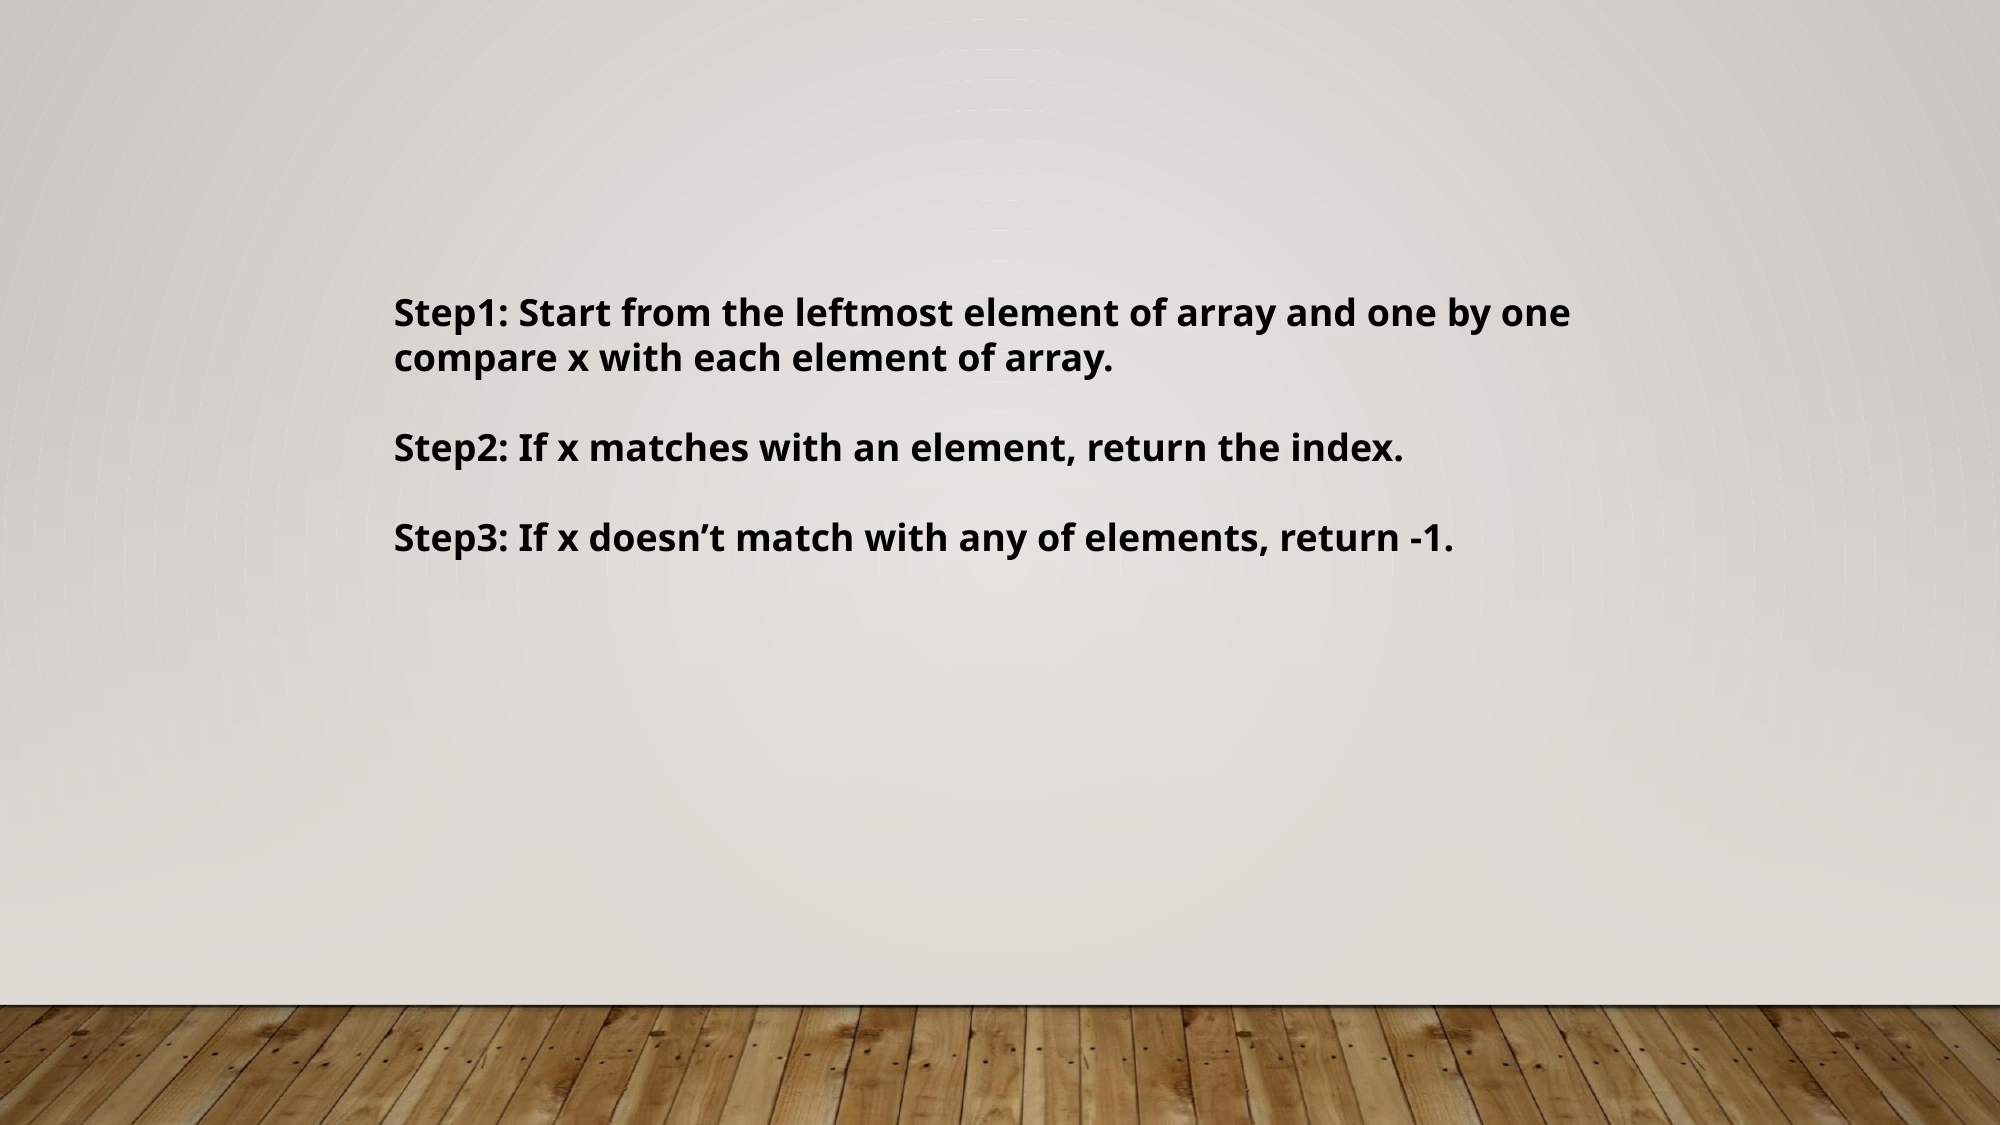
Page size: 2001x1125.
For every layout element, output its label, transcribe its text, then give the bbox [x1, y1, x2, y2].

text_box Step1: Start from the leftmost element of array and one by one compare x with each element of array. Step2: If x matches with an element, return the index. Step3: If x doesn’t match with any of elements, return -1. [378, 281, 1668, 567]
picture [0, 1005, 2000, 1125]
